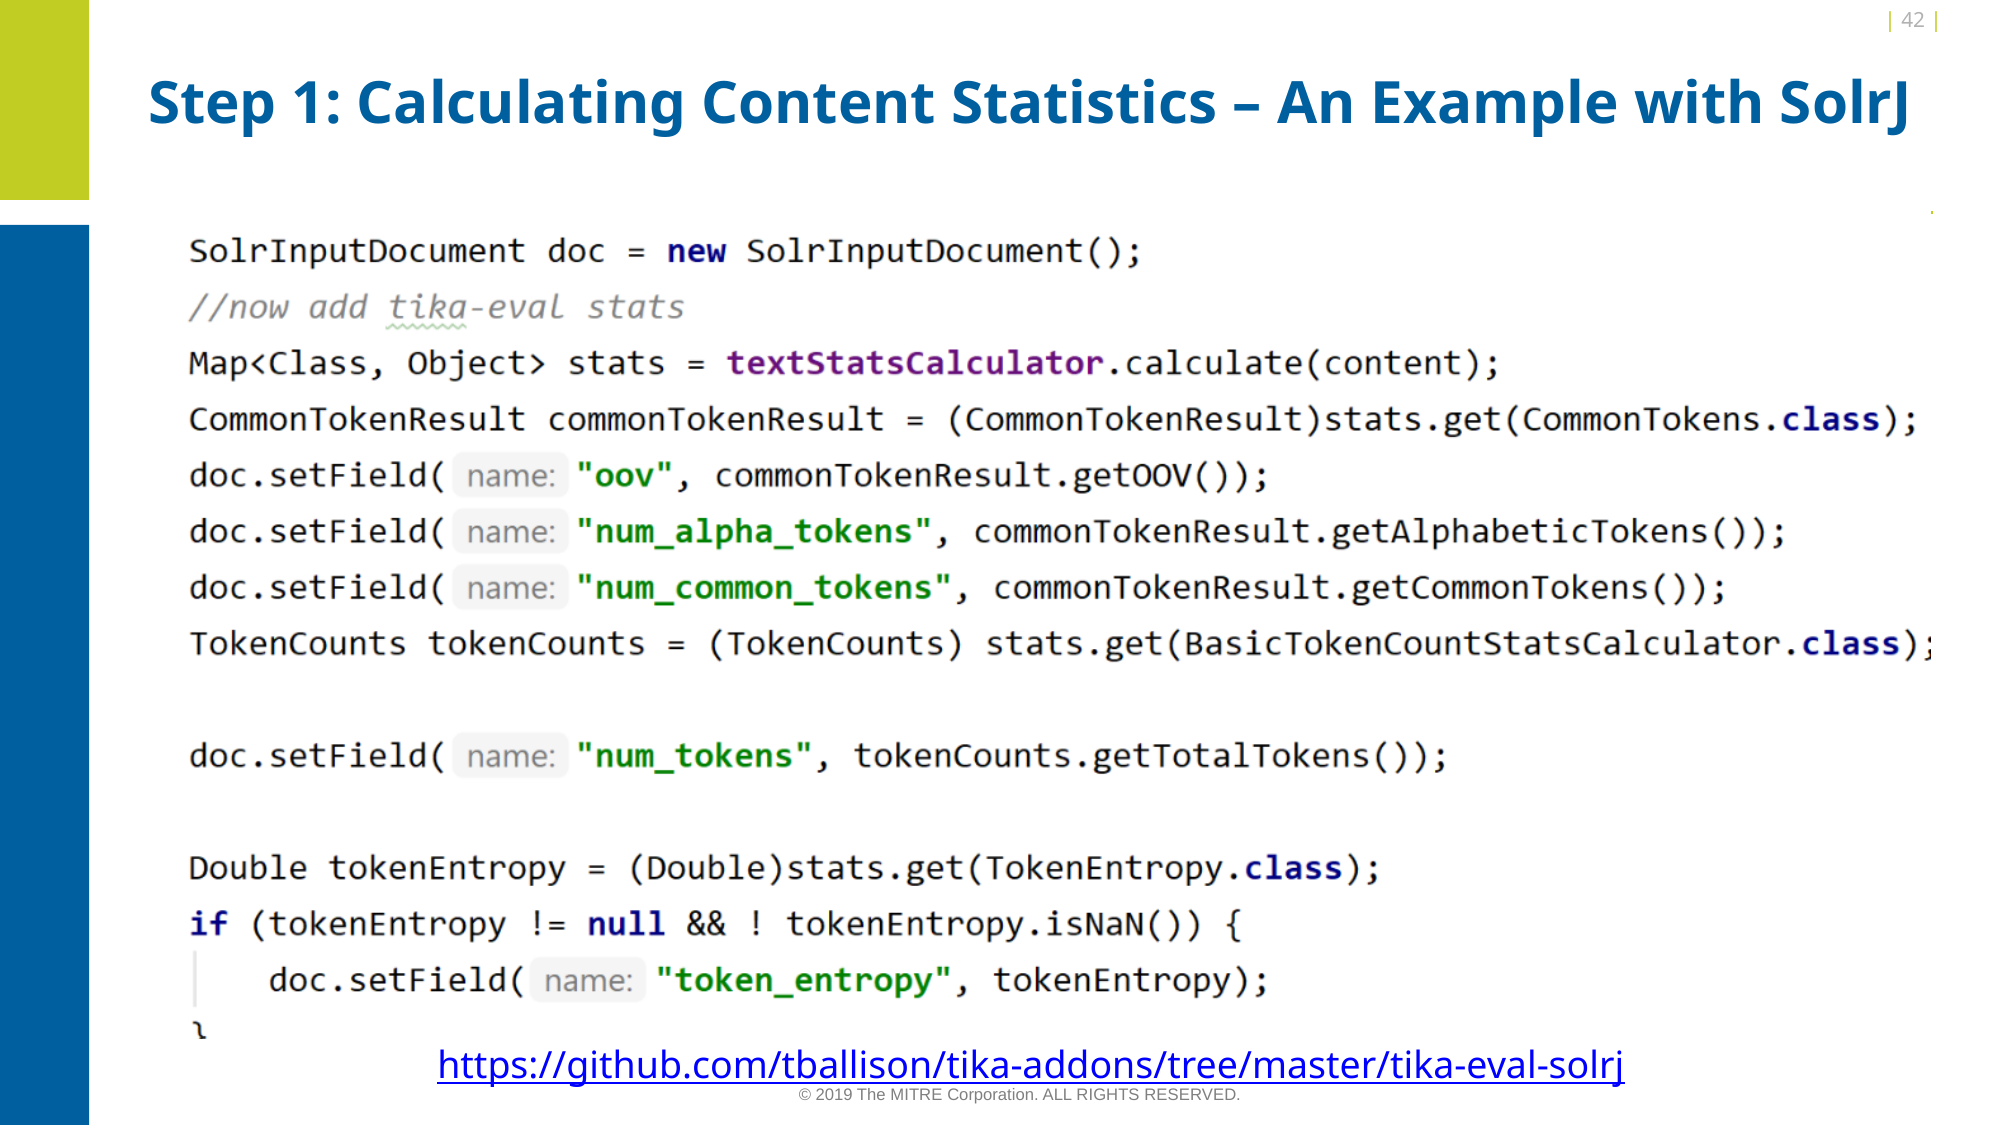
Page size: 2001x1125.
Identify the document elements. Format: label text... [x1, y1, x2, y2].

slide_number | 42 | [1848, 12, 1957, 43]
title Step 1: Calculating Content Statistics – An Example with SolrJ [133, 30, 1934, 174]
text_box https://github.com/tballison/tika-addons/tree/master/tika-eval-solrj [349, 1050, 1713, 1100]
picture [111, 203, 1932, 1039]
